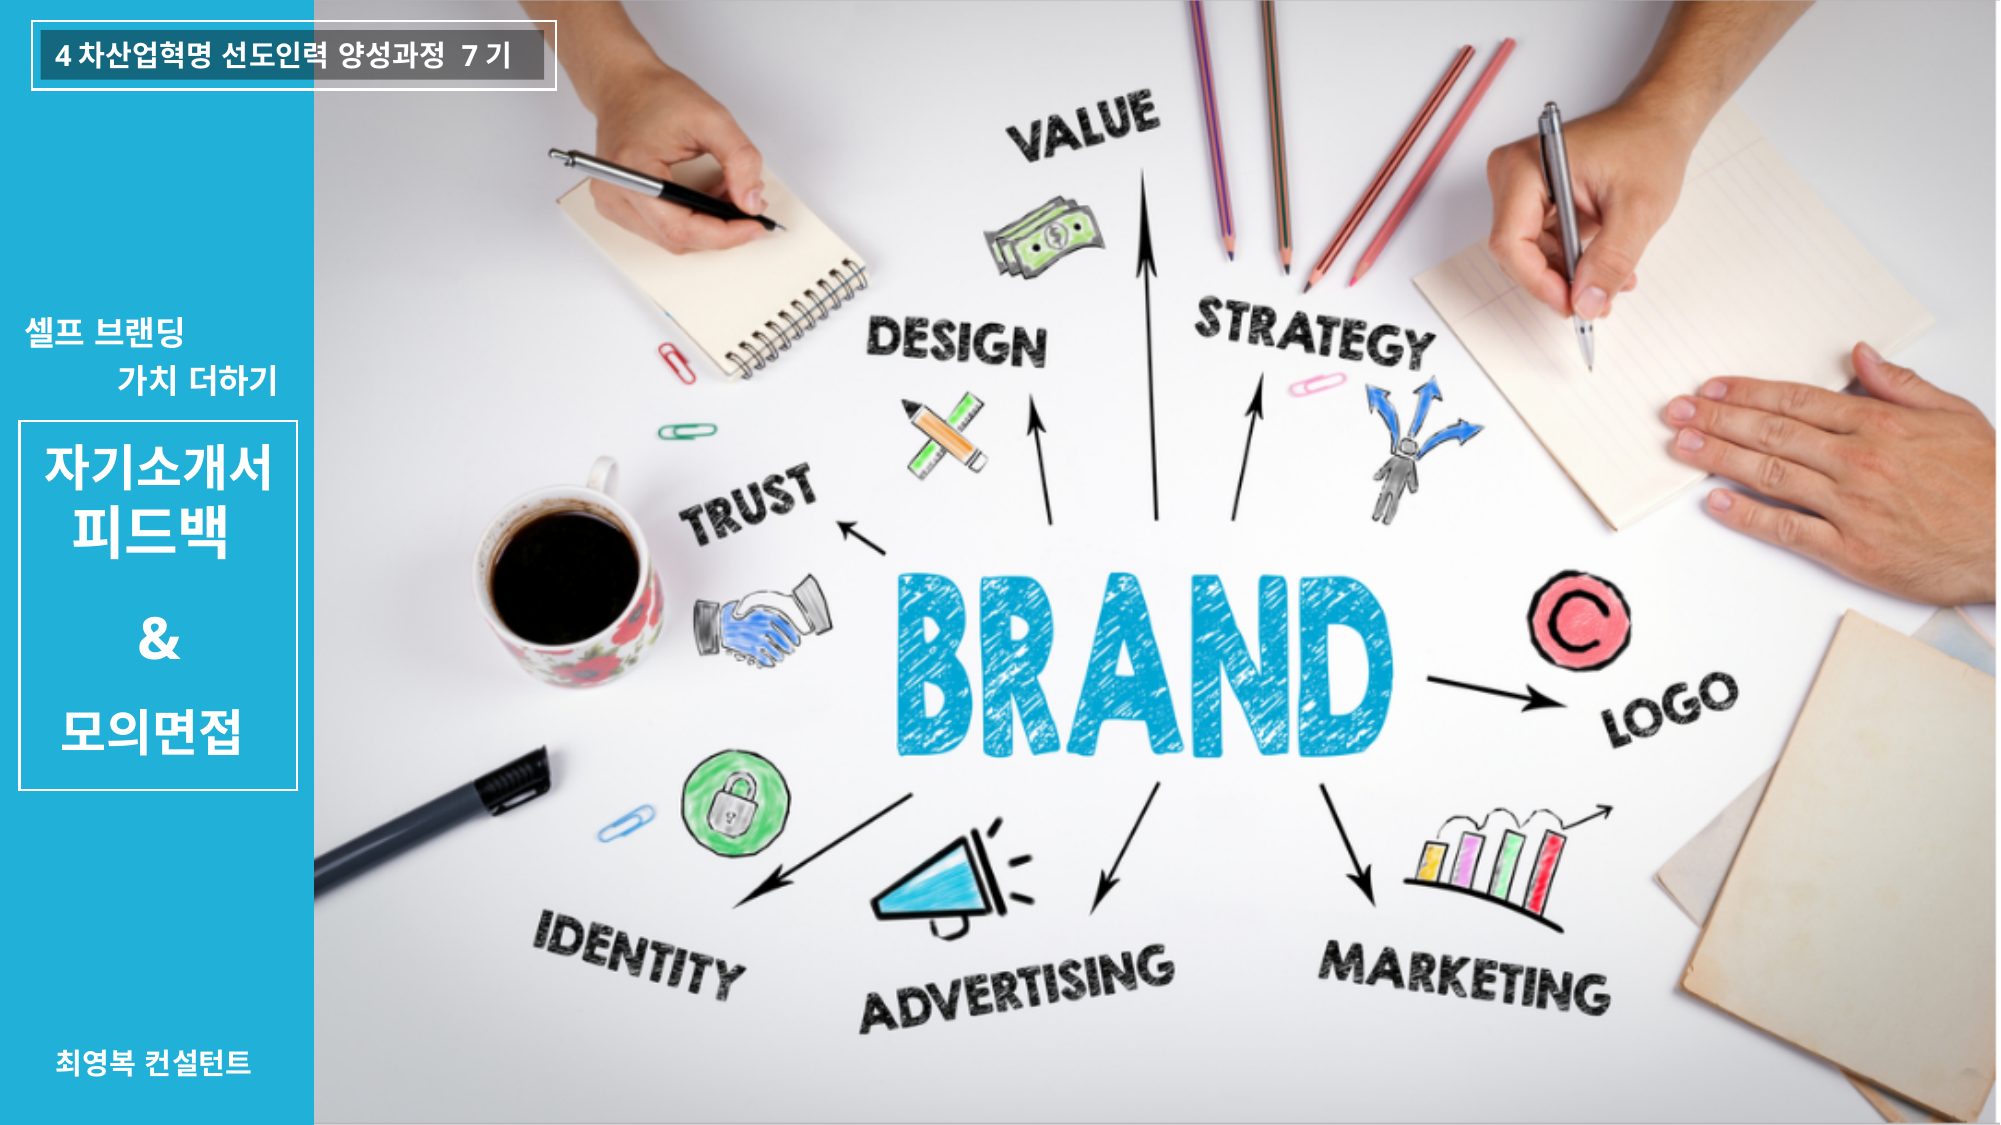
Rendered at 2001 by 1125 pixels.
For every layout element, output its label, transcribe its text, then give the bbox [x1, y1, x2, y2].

text_box [31, 20, 314, 91]
text_box 가치 더하기 [103, 352, 295, 408]
text_box [18, 420, 298, 791]
text_box 최영복 컨설턴트 [41, 1038, 268, 1089]
text_box [0, 0, 314, 1125]
text_box 셀프 브랜딩 [9, 305, 201, 360]
picture [314, 0, 2000, 1125]
